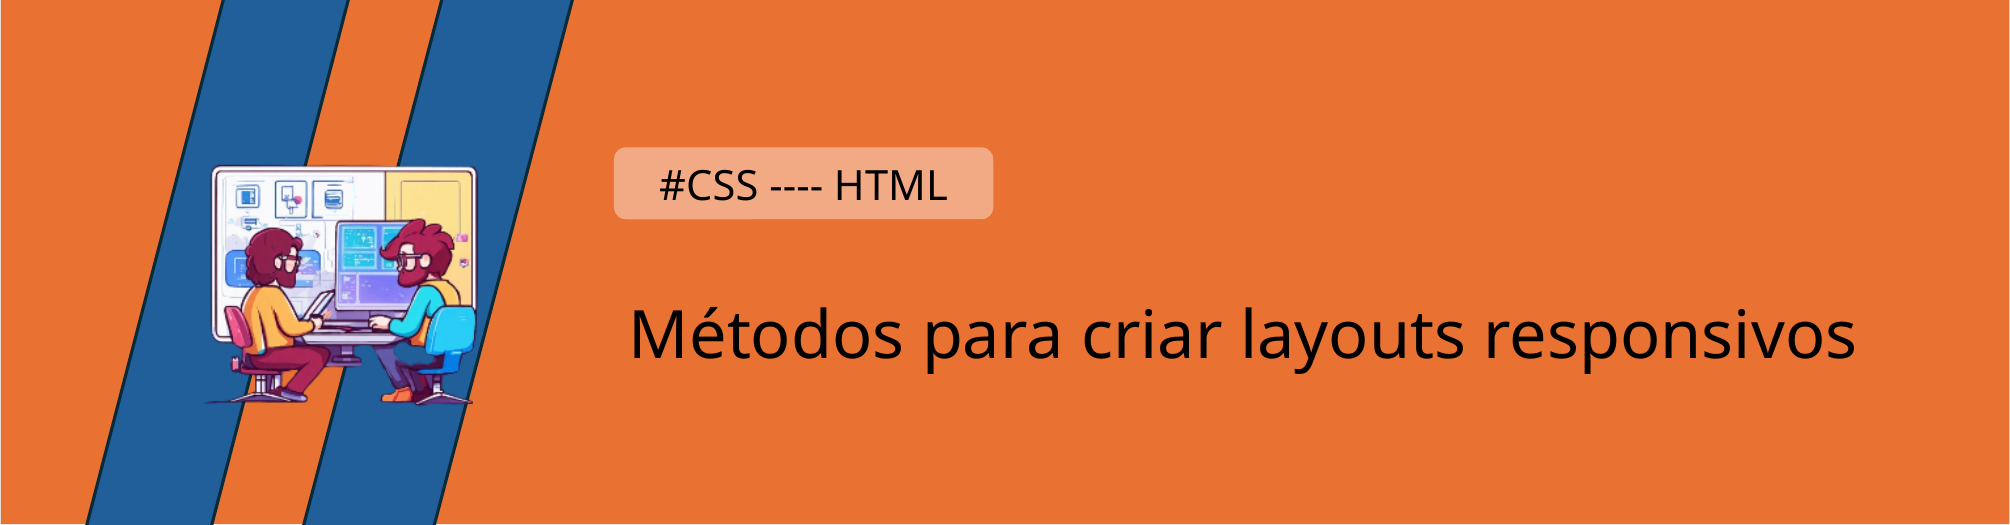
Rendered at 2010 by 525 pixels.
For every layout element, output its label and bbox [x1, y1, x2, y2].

picture [185, 104, 503, 421]
text_box [0, 0, 2010, 525]
